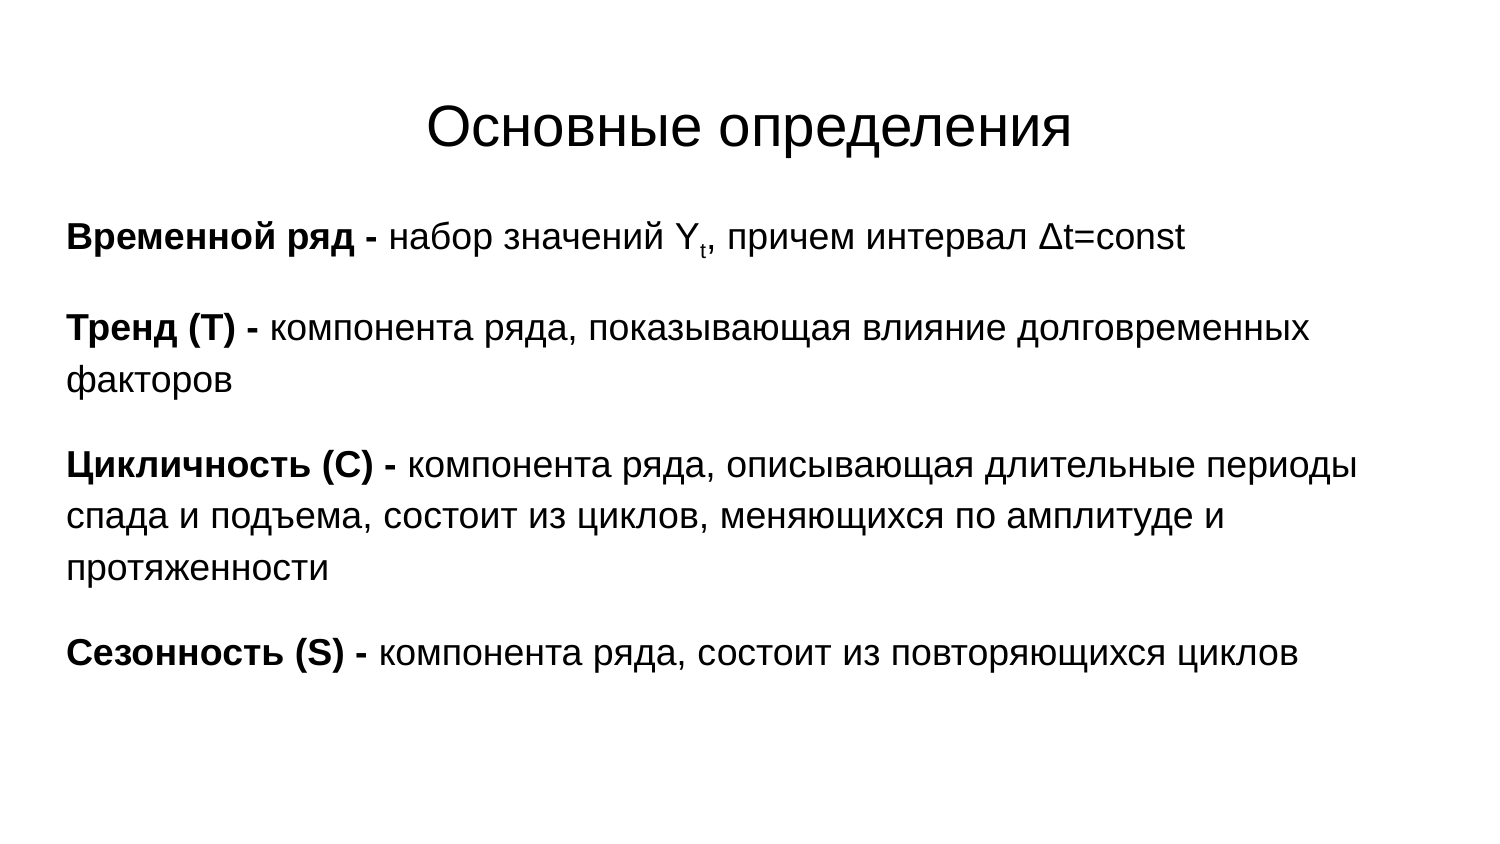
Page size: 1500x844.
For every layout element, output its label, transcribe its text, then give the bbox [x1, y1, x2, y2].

title Основные определения [51, 72, 1449, 167]
list Временной ряд - набор значений Yt, причем интервал Δt=const Тренд (Т) - компонента ряда, показывающая влияние долговременных факторов Цикличность (С) - компонента ряда, описывающая длительные периоды спада и подъема, состоит из циклов, меняющихся по амплитуде и протяженности Сезонность (S) - компонента ряда, состоит из повторяющихся циклов [51, 189, 1449, 750]
